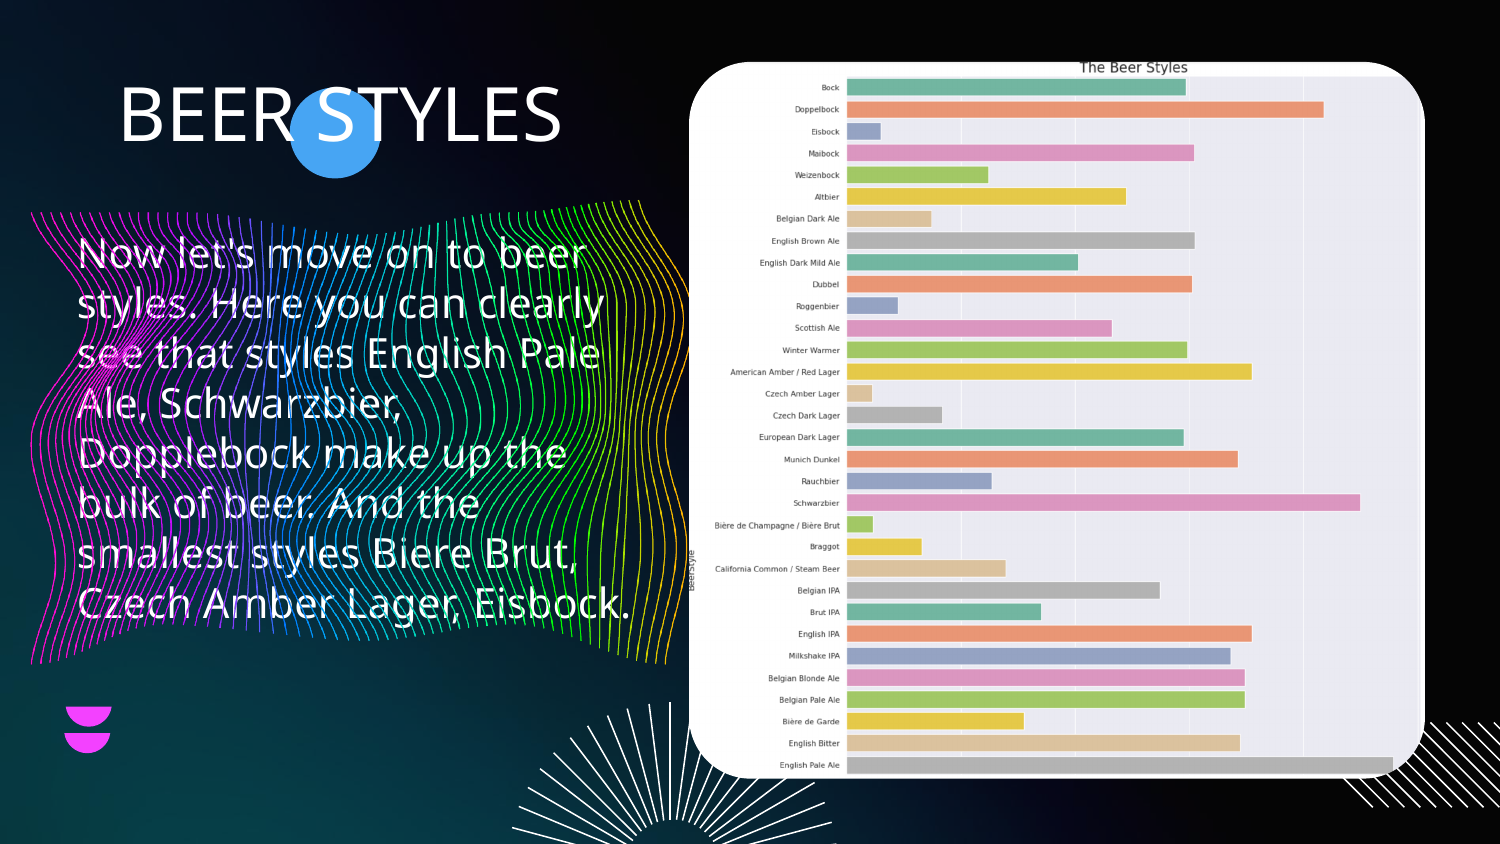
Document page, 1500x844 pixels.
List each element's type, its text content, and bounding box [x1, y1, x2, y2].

picture [0, 0, 1500, 844]
title BEER STYLES [102, 66, 662, 137]
